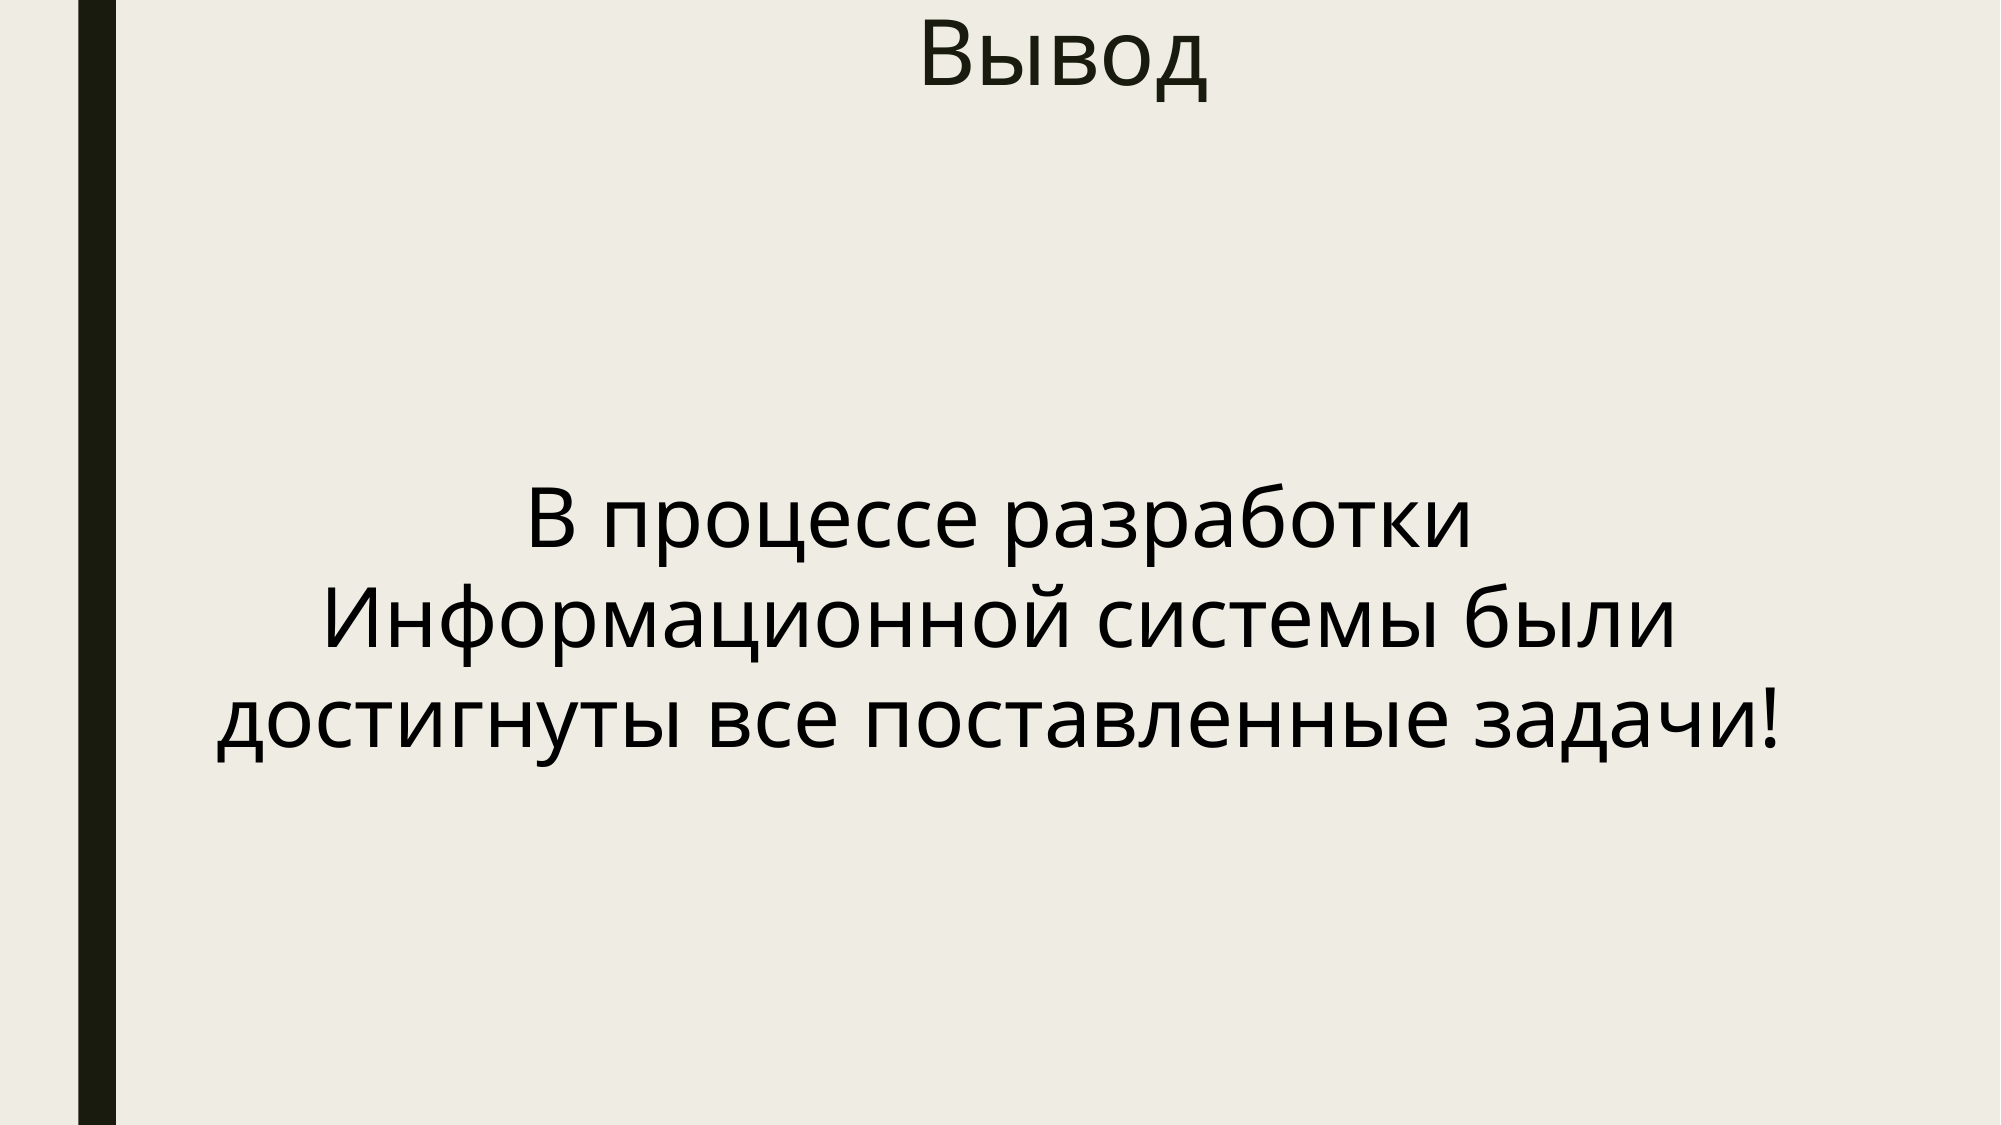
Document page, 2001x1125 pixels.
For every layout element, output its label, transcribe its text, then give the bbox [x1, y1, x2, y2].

text_box В процессе разработки Информационной системы были достигнуты все поставленные задачи! [196, 457, 1804, 772]
title Вывод [901, 0, 2000, 244]
